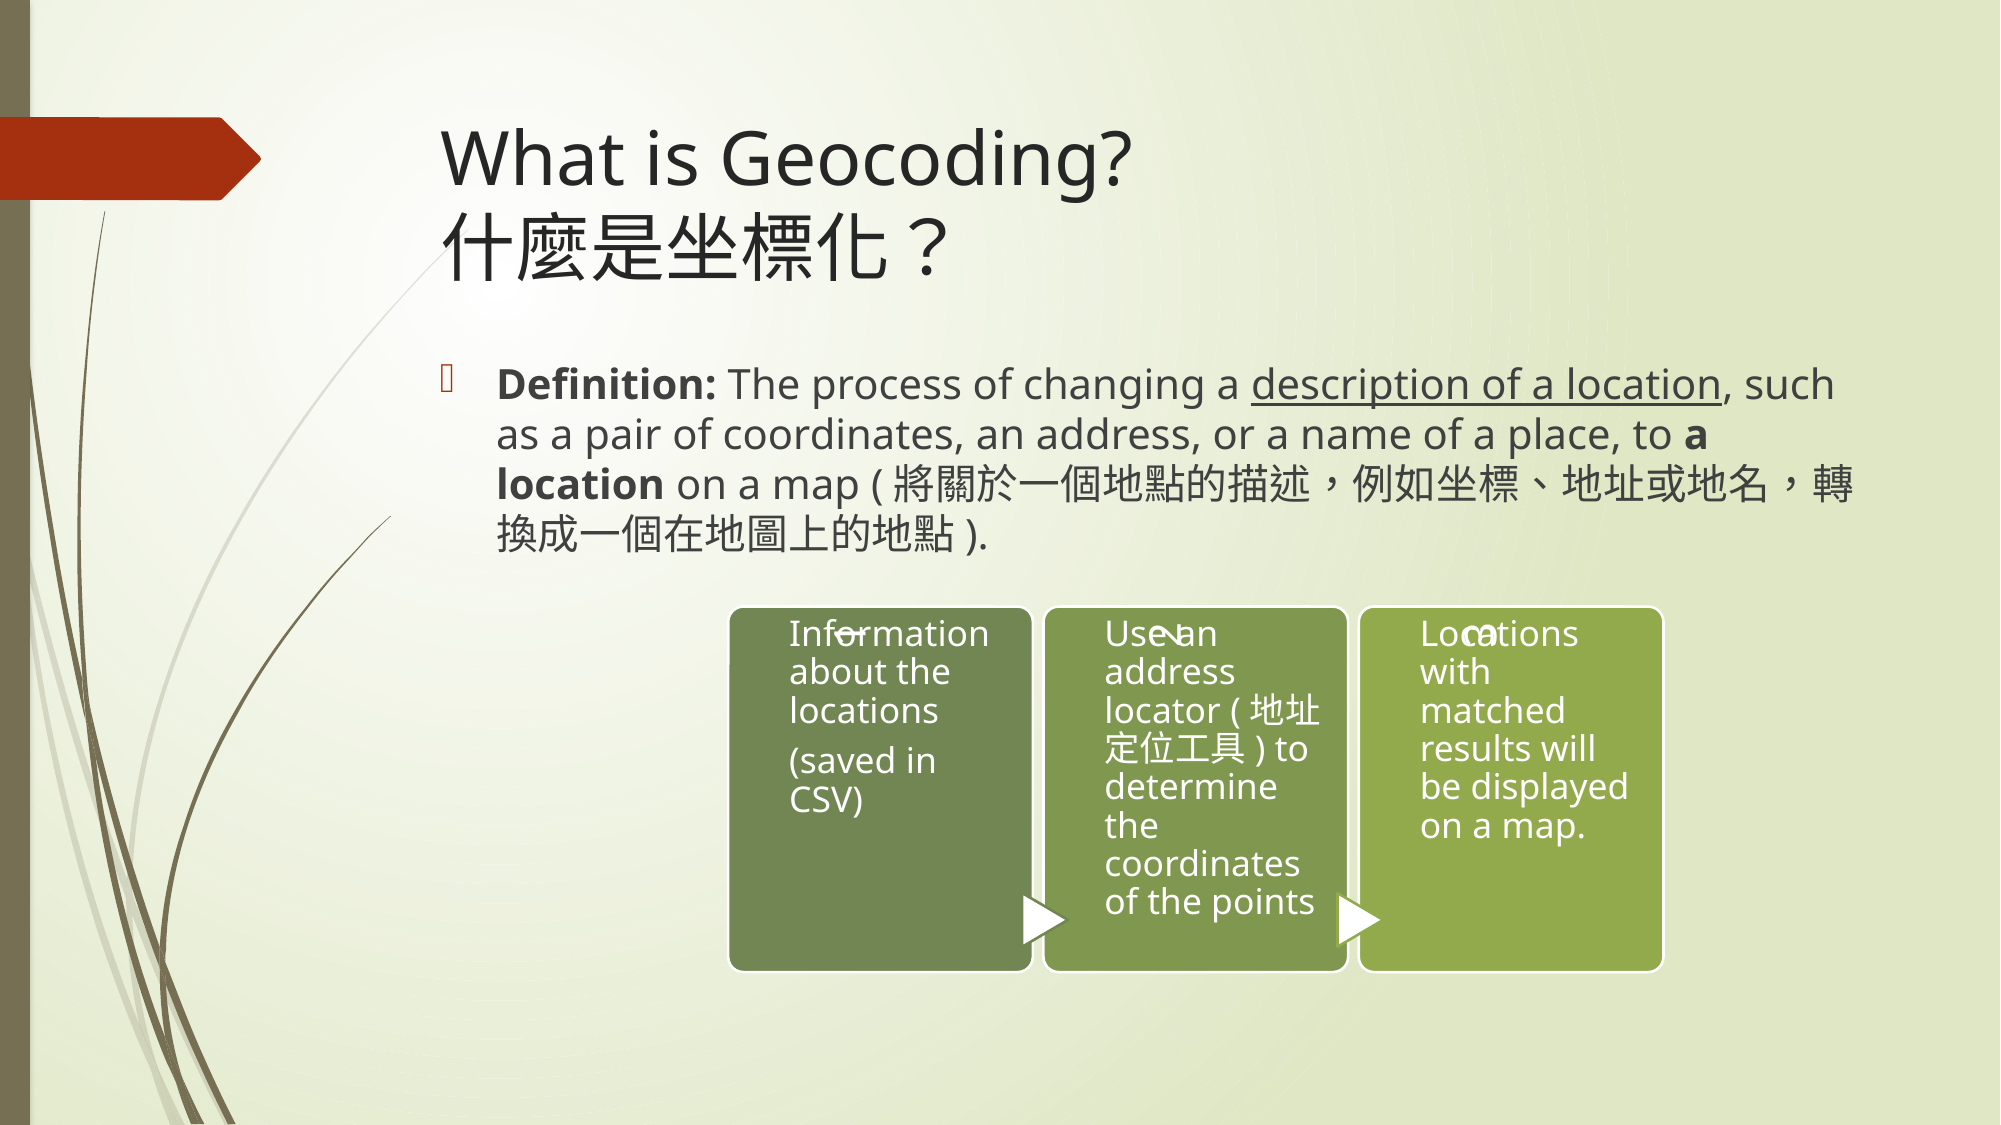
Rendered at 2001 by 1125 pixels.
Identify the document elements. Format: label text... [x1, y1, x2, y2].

list Definition: The process of changing a description of a location, such as a pair of coordinates, an address, or a name of a place, to a location on a map (將關於一個地點的描述，例如坐標、地址或地名，轉換成一個在地圖上的地點). [424, 350, 1888, 970]
title What is Geocoding? 什麼是坐標化？ [425, 102, 1888, 313]
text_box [727, 529, 1664, 1049]
